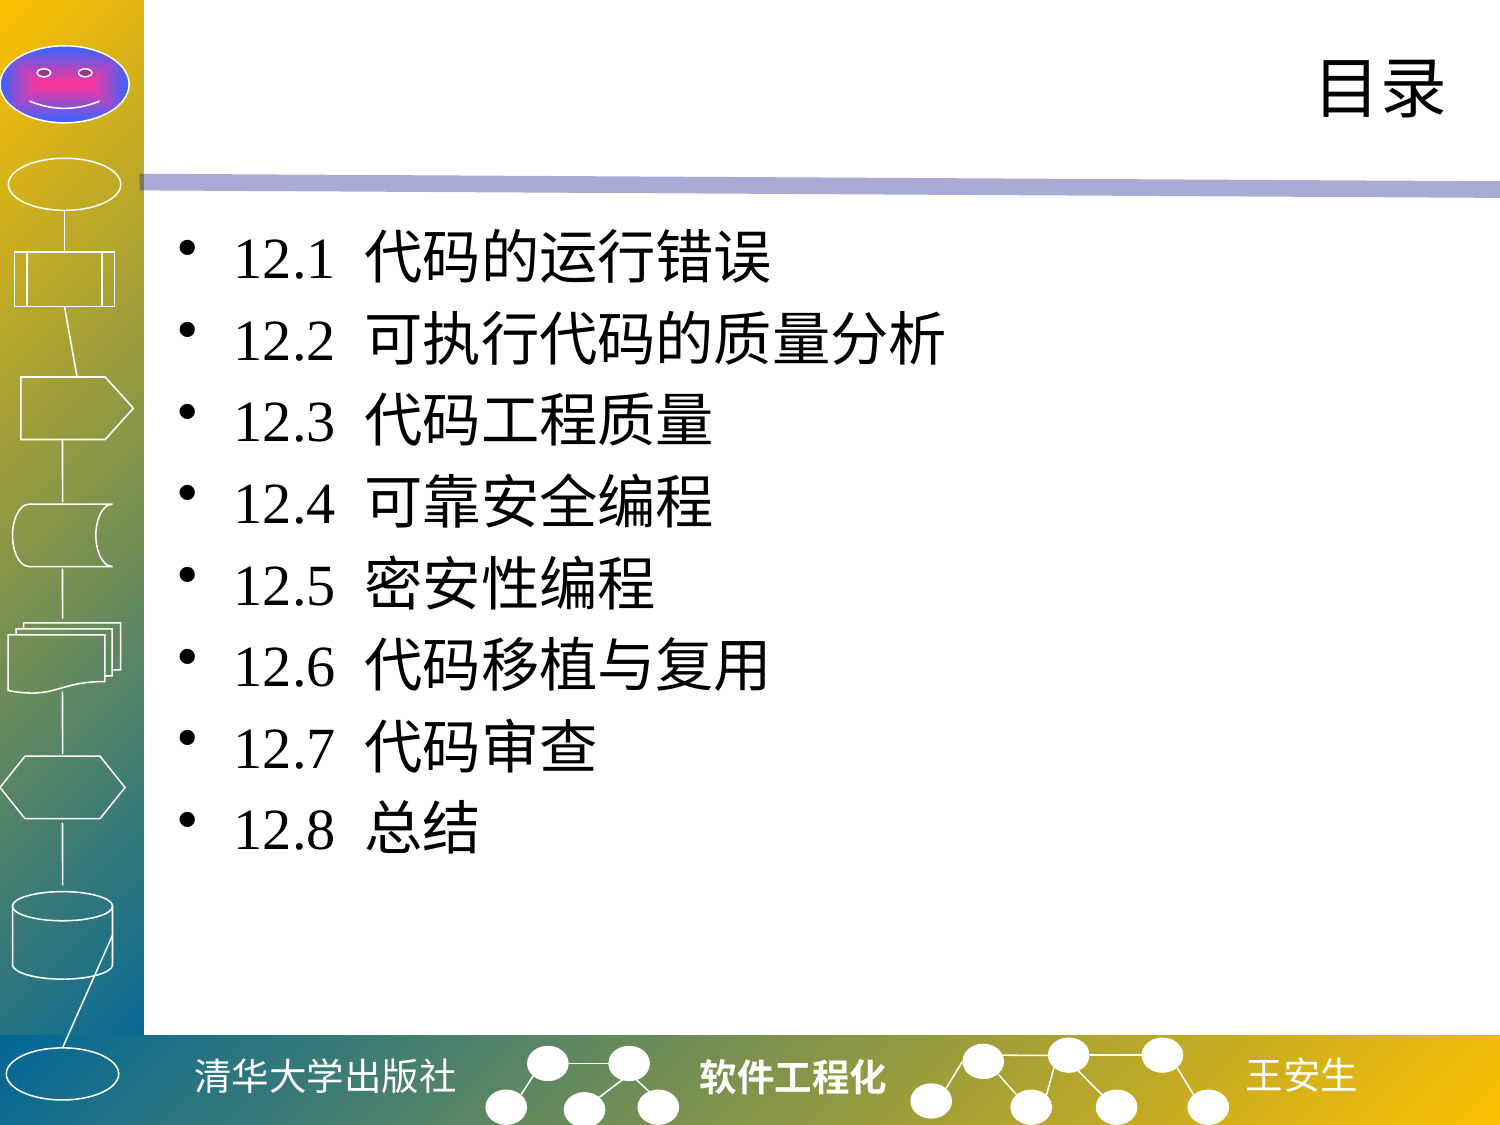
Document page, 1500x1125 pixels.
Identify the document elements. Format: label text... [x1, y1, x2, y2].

list 12.1 代码的运行错误 12.2 可执行代码的质量分析 12.3 代码工程质量 12.4 可靠安全编程 12.5 密安性编程 12.6 代码移植与复用 12.7 代码审查 12.8 总结 [162, 212, 1476, 1017]
title 目录 [187, 24, 1463, 147]
